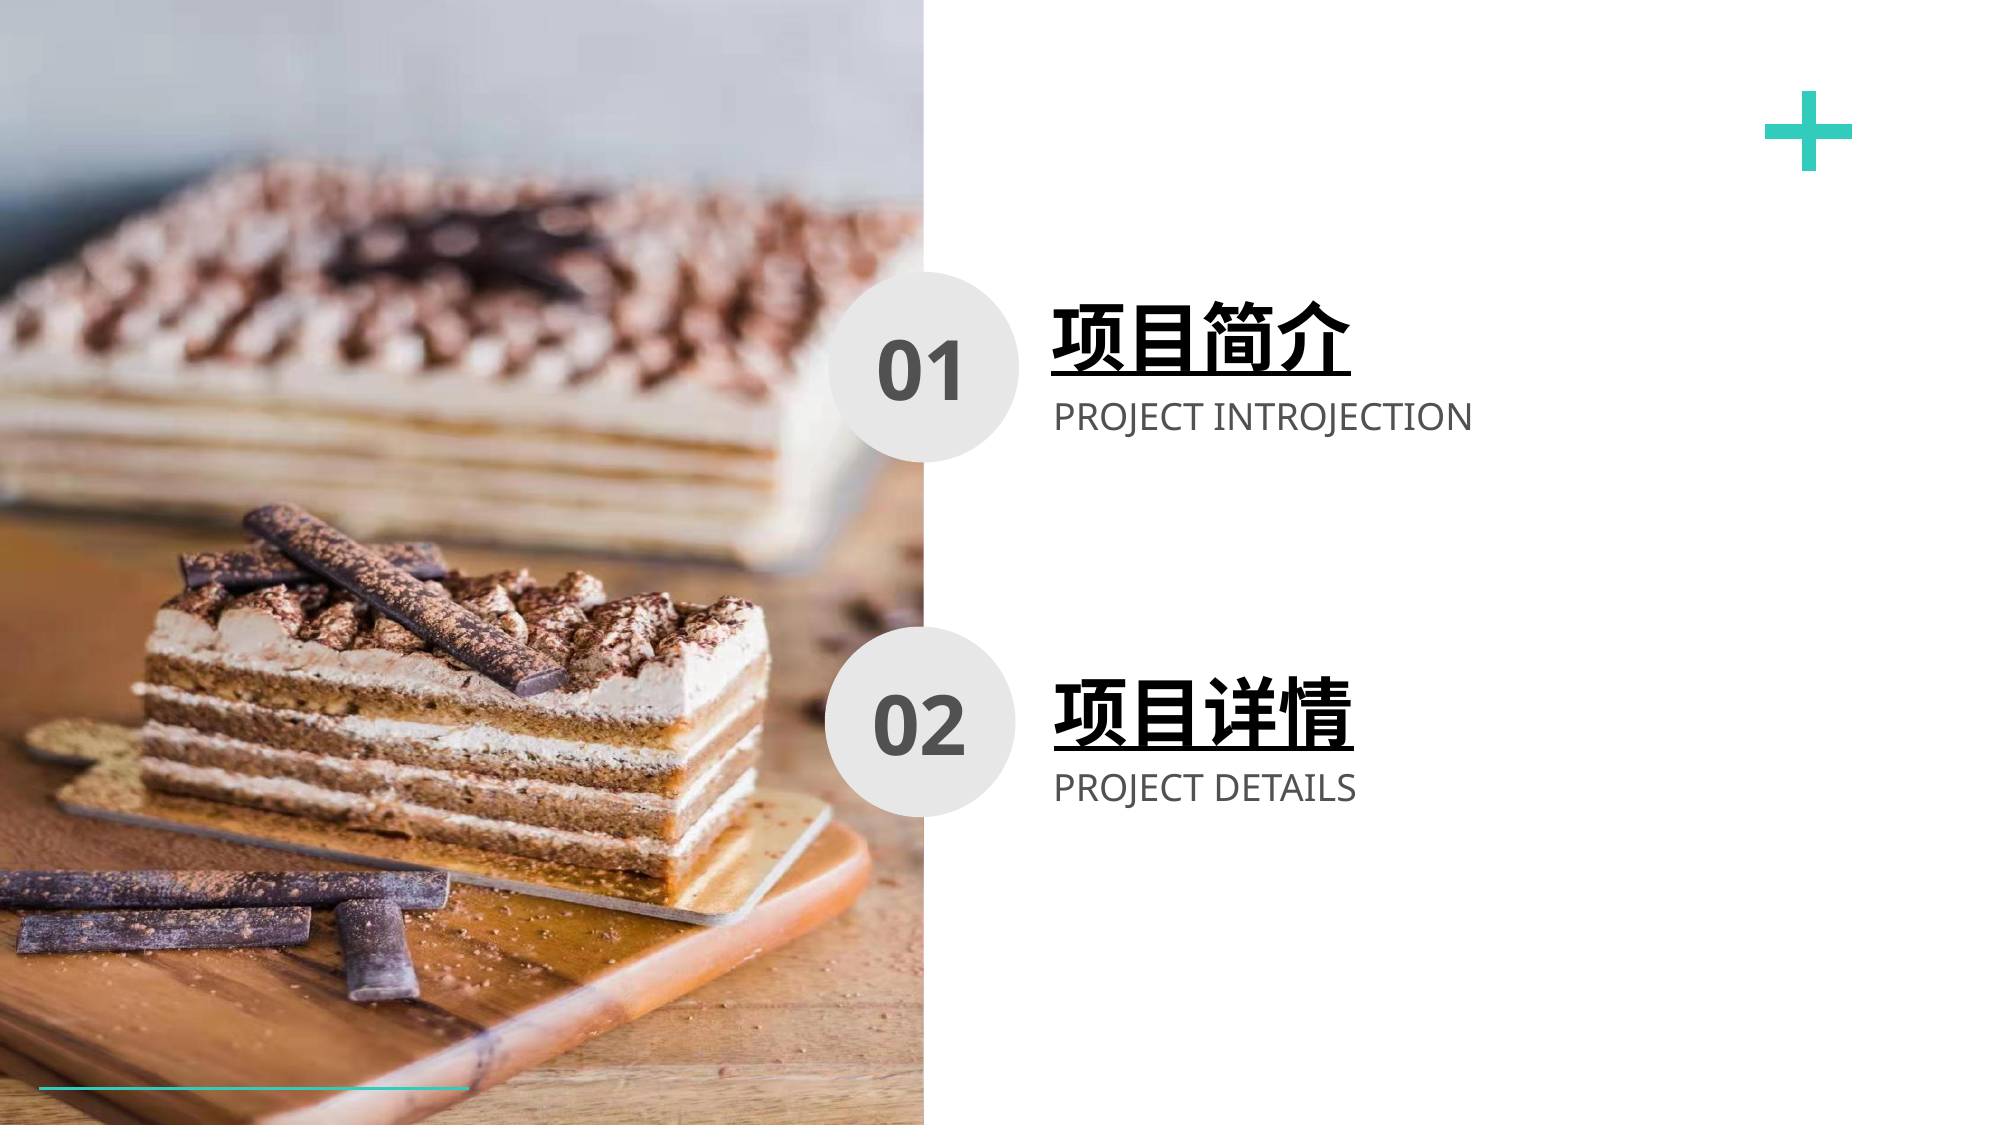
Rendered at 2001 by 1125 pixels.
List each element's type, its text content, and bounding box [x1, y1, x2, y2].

text_box 项目详情 [1039, 657, 1369, 756]
text_box PROJECT INTROJECTION [1038, 385, 1510, 446]
picture [0, 0, 924, 1125]
text_box 项目简介 [1036, 283, 1367, 407]
text_box PROJECT DETAILS [1038, 756, 1381, 817]
text_box 02 [924, 625, 1017, 819]
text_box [1765, 90, 1853, 171]
text_box 01 [924, 270, 1021, 464]
